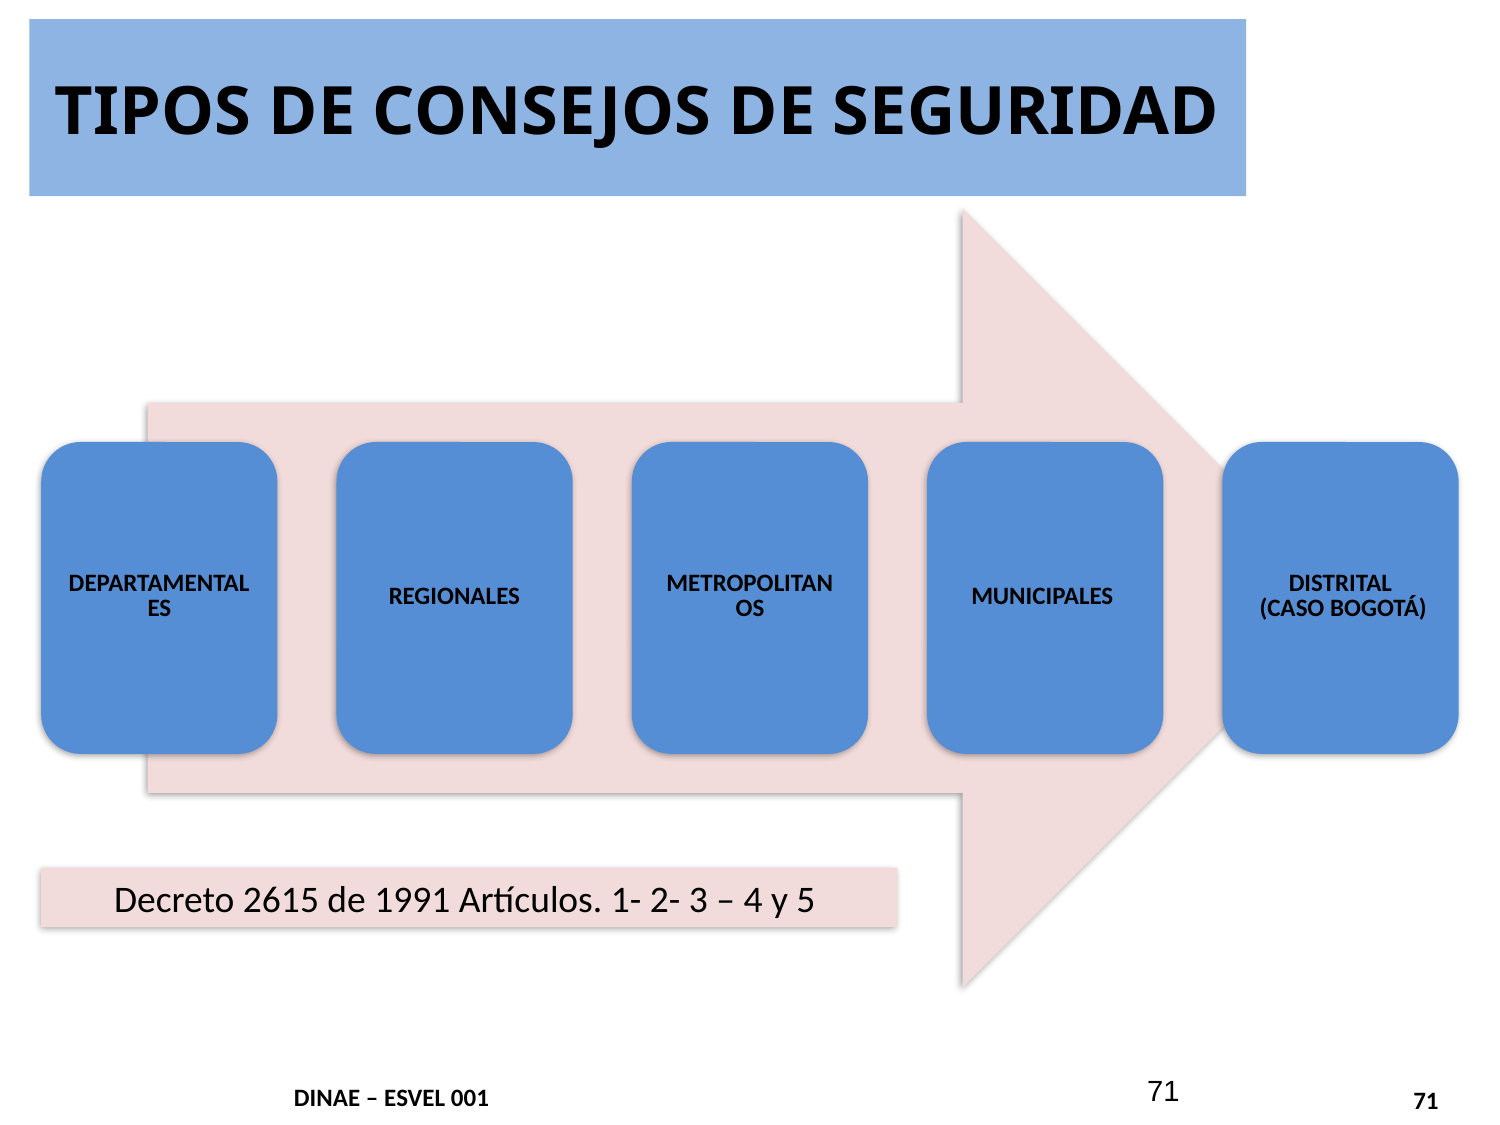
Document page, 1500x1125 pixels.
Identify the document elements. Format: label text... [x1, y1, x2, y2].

text_box TIPOS DE CONSEJOS DE SEGURIDAD [29, 19, 1247, 197]
slide_number 71 [1132, 1065, 1483, 1125]
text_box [41, 207, 1459, 988]
